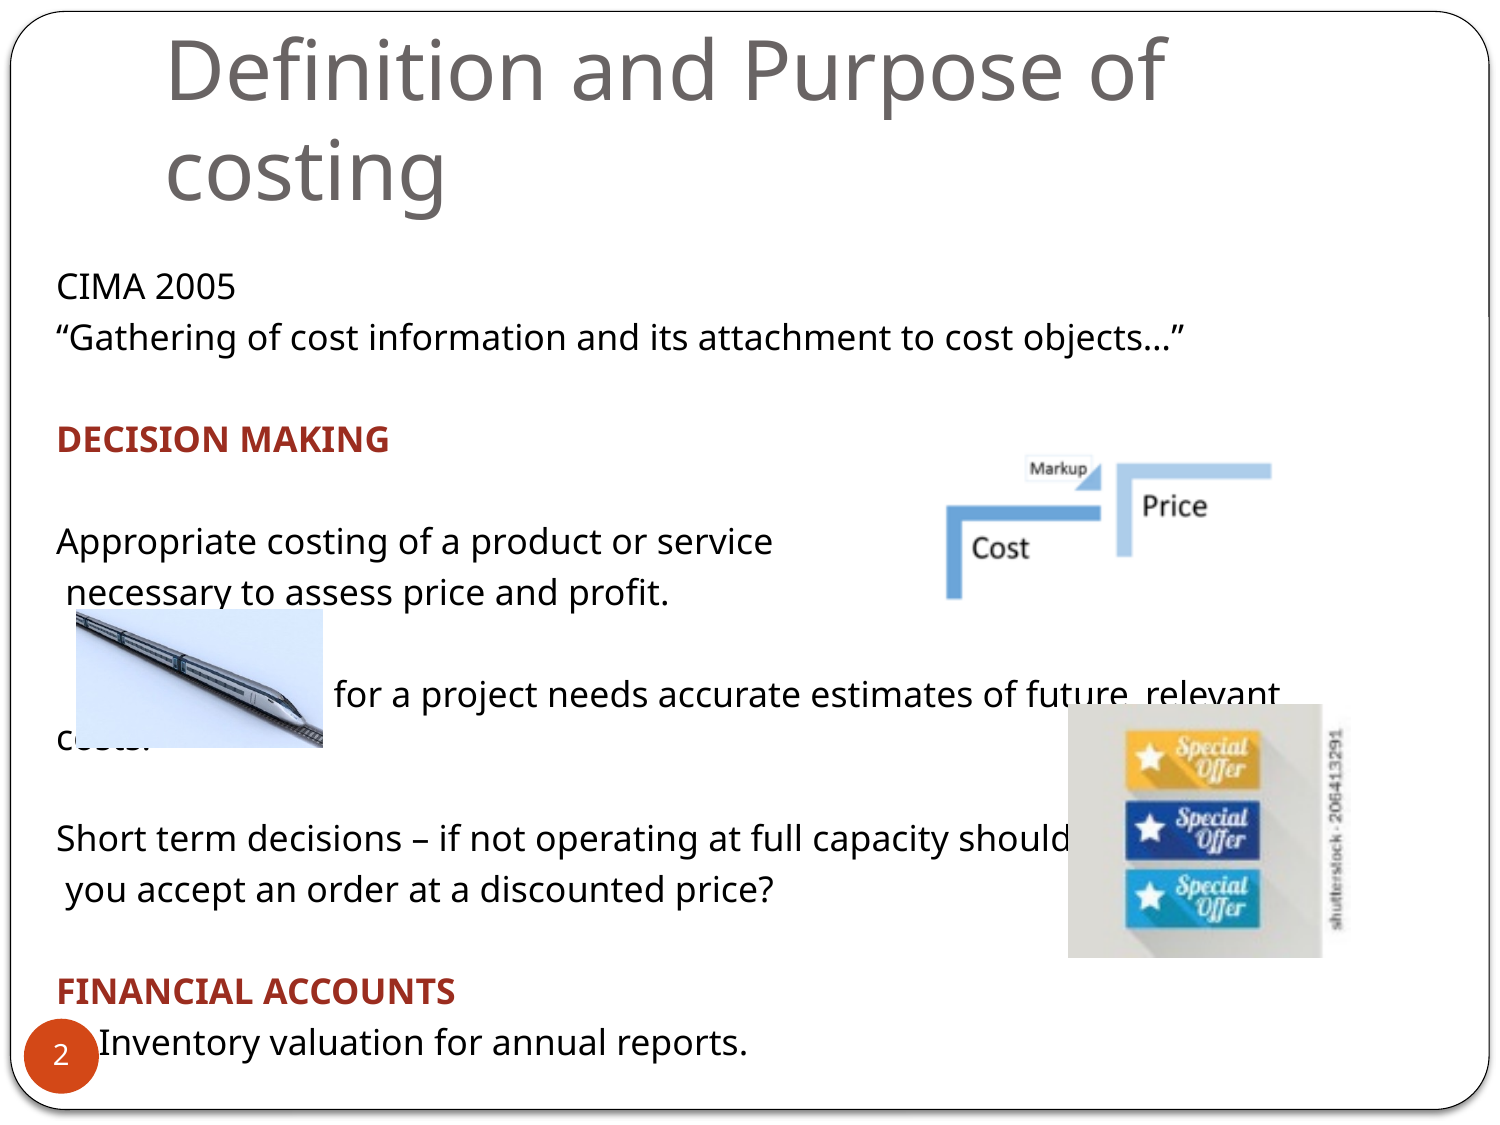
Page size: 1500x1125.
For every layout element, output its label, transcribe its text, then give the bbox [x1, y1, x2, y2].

title Definition and Purpose of costing [150, 45, 1425, 233]
picture [76, 609, 323, 749]
slide_number 2 [23, 1024, 92, 1094]
picture [1068, 703, 1352, 958]
picture [926, 423, 1283, 613]
list CIMA 2005 “Gathering of cost information and its attachment to cost objects…” DECISION MAKING Appropriate costing of a product or service necessary to assess price and profit. Tendering for a project needs accurate estimates of future relevant costs. Short term decisions – if not operating at full capacity should you accept an order at a discounted price? FINANCIAL ACCOUNTS Inventory valuation for annual reports. [41, 256, 1400, 1078]
